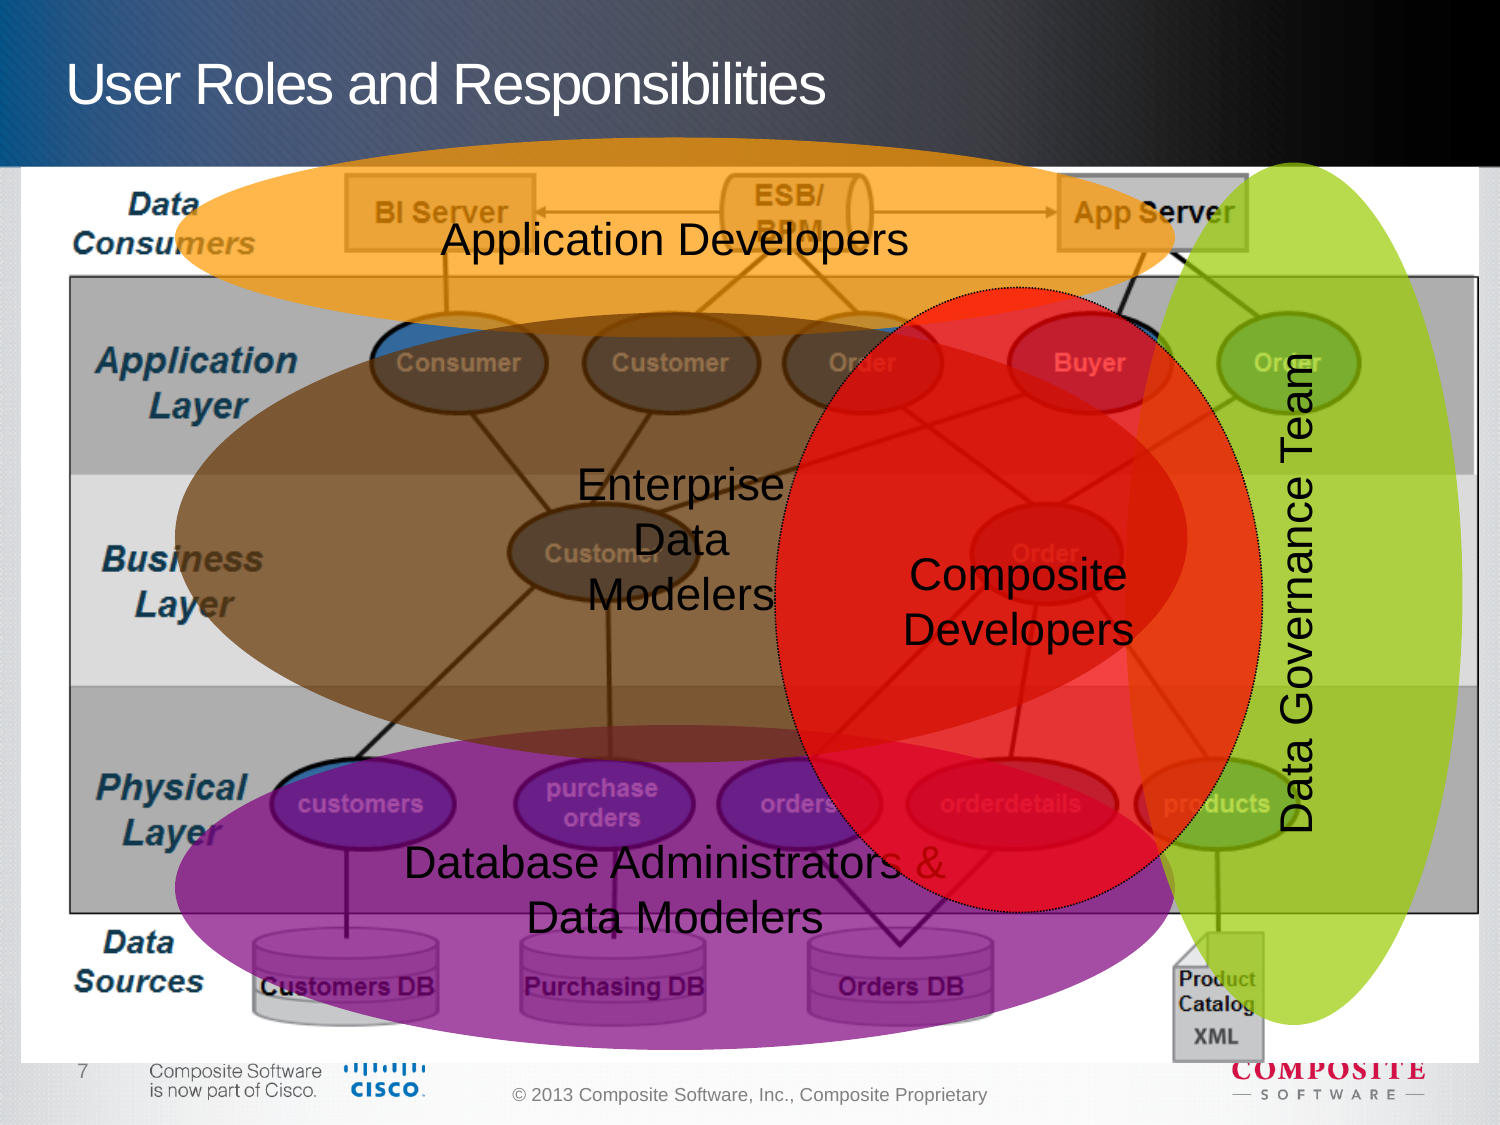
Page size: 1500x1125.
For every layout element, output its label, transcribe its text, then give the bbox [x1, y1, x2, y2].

text_box Application Developers [330, 137, 1020, 165]
title User Roles and Responsibilities [50, 12, 1450, 150]
picture [0, 0, 1500, 1125]
